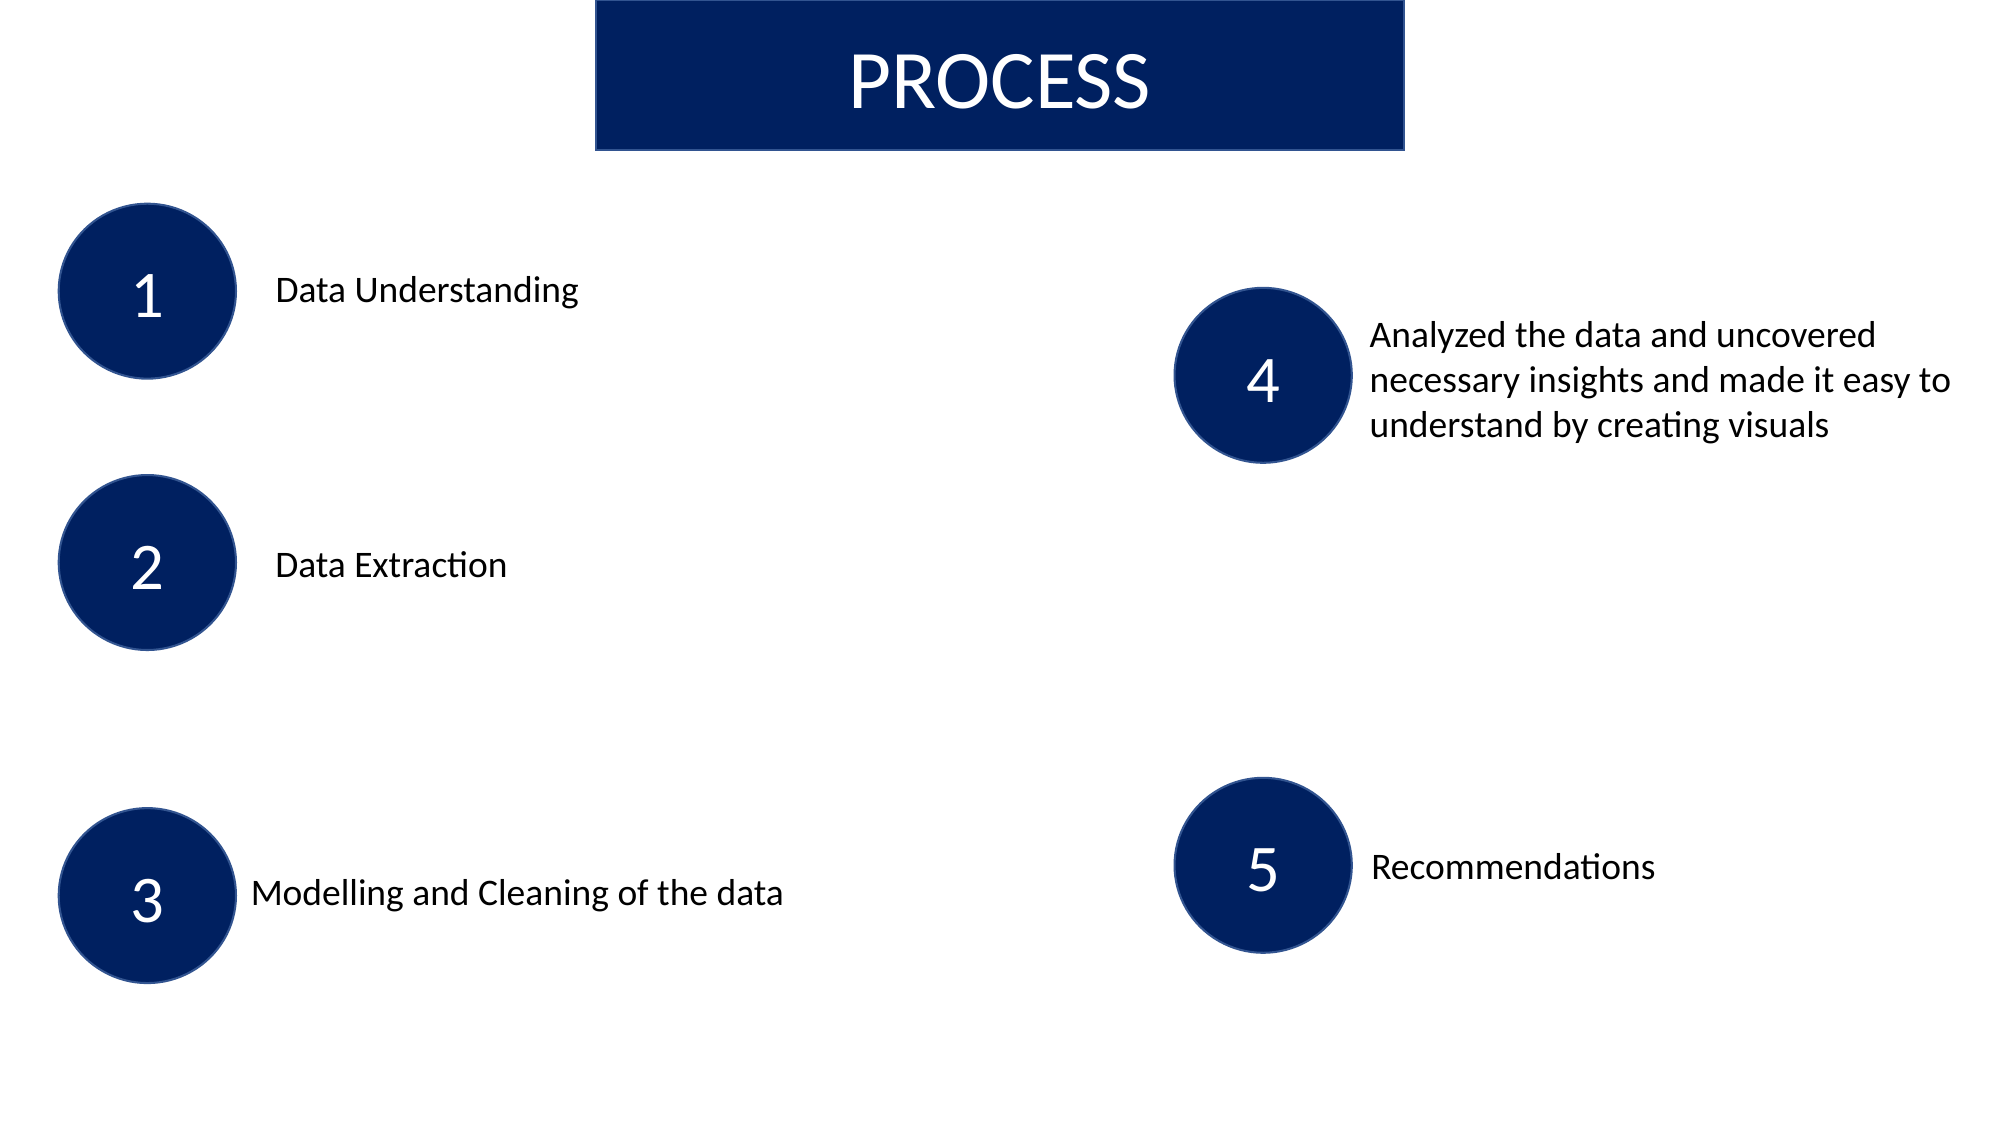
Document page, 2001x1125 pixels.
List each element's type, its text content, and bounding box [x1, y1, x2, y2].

text_box 1 [57, 202, 238, 380]
text_box Recommendations [1356, 834, 1672, 895]
text_box Data Understanding [260, 257, 595, 318]
text_box Analyzed the data and uncovered necessary insights and made it easy to understand by creating visuals [1354, 302, 1988, 453]
text_box Data Extraction [260, 532, 523, 592]
text_box 4 [1173, 286, 1353, 464]
text_box 2 [57, 474, 238, 652]
text_box 3 [57, 807, 235, 985]
text_box Modelling and Cleaning of the data [235, 860, 866, 921]
text_box 5 [1173, 776, 1353, 954]
text_box PROCESS [595, 0, 1405, 151]
